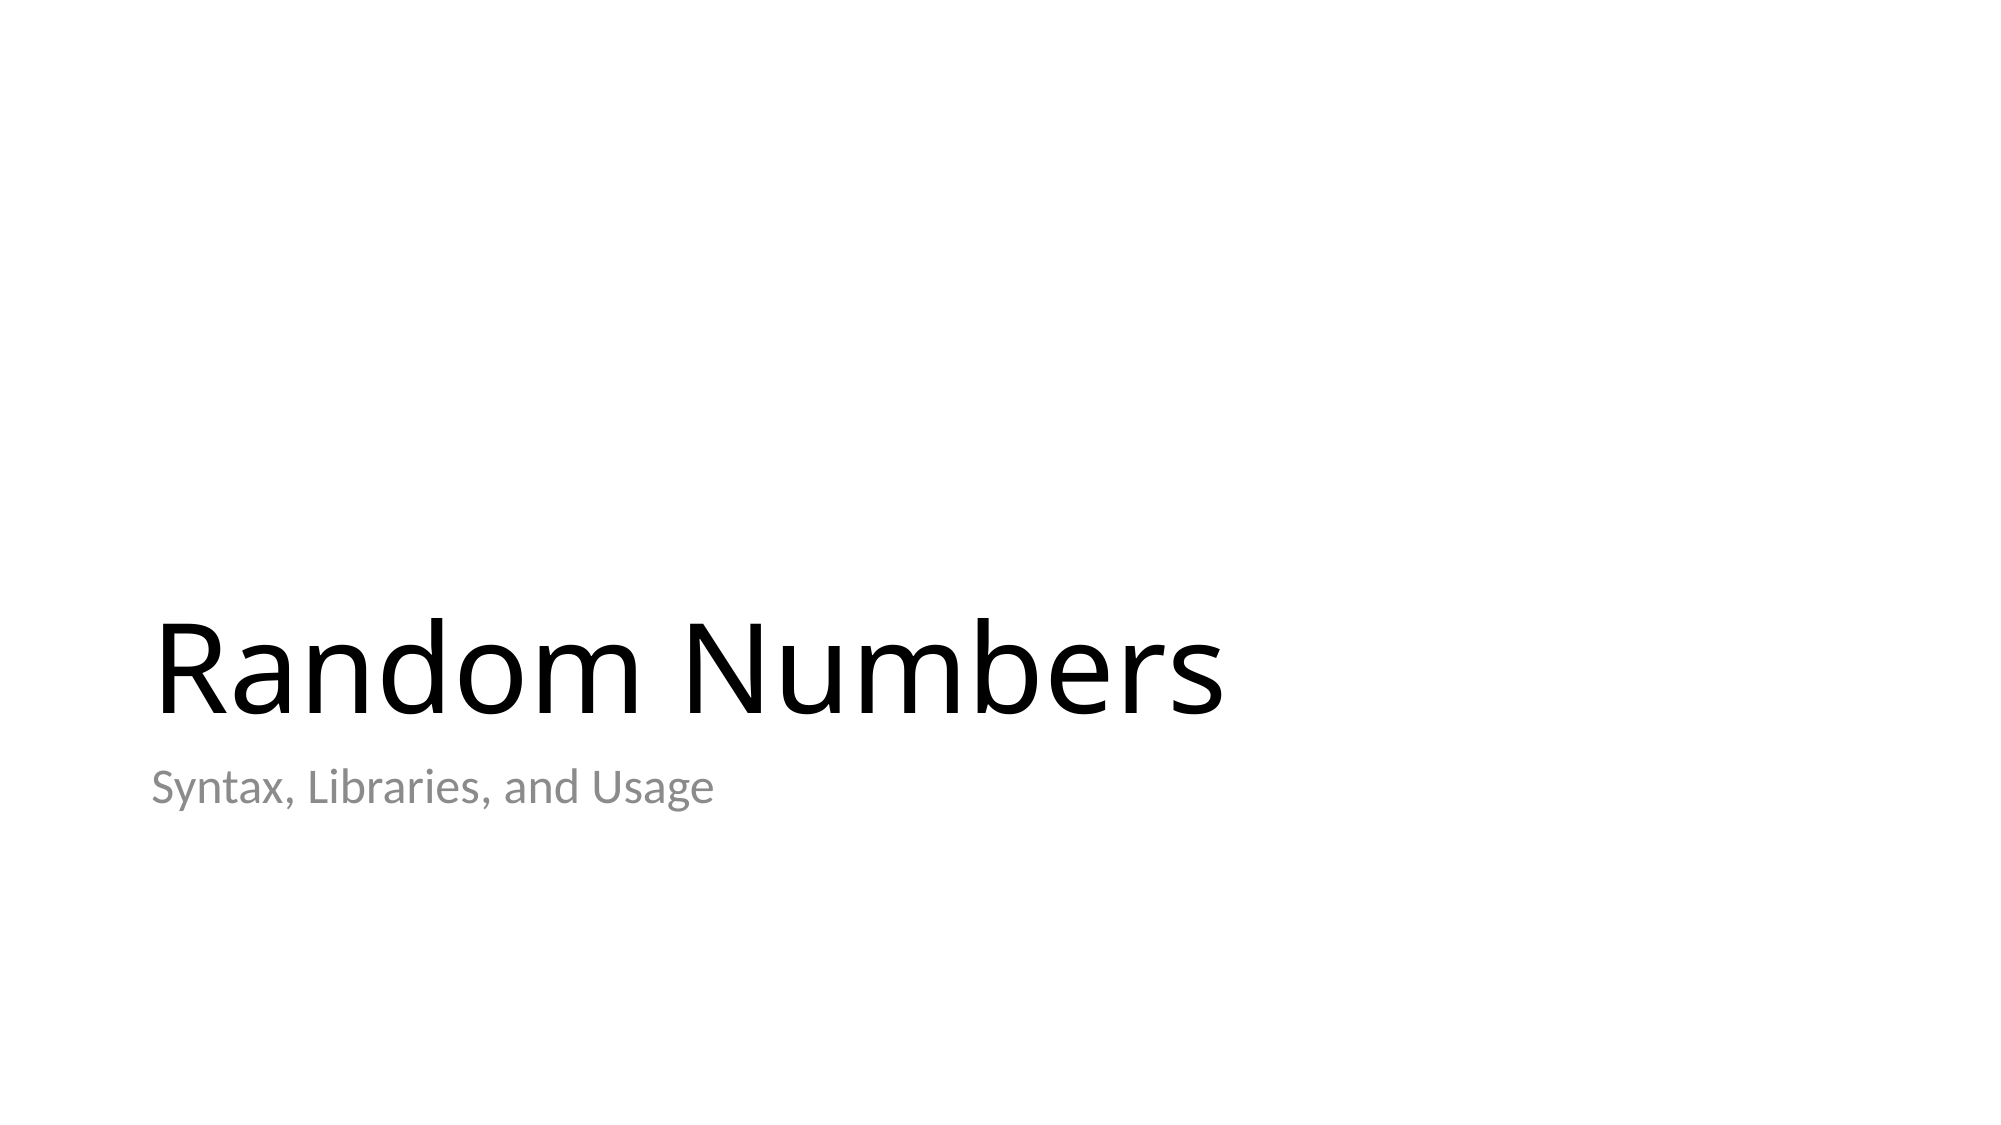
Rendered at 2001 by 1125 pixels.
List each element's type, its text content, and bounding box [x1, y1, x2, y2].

title Random Numbers [136, 280, 1862, 749]
list Syntax, Libraries, and Usage [136, 752, 1862, 999]
